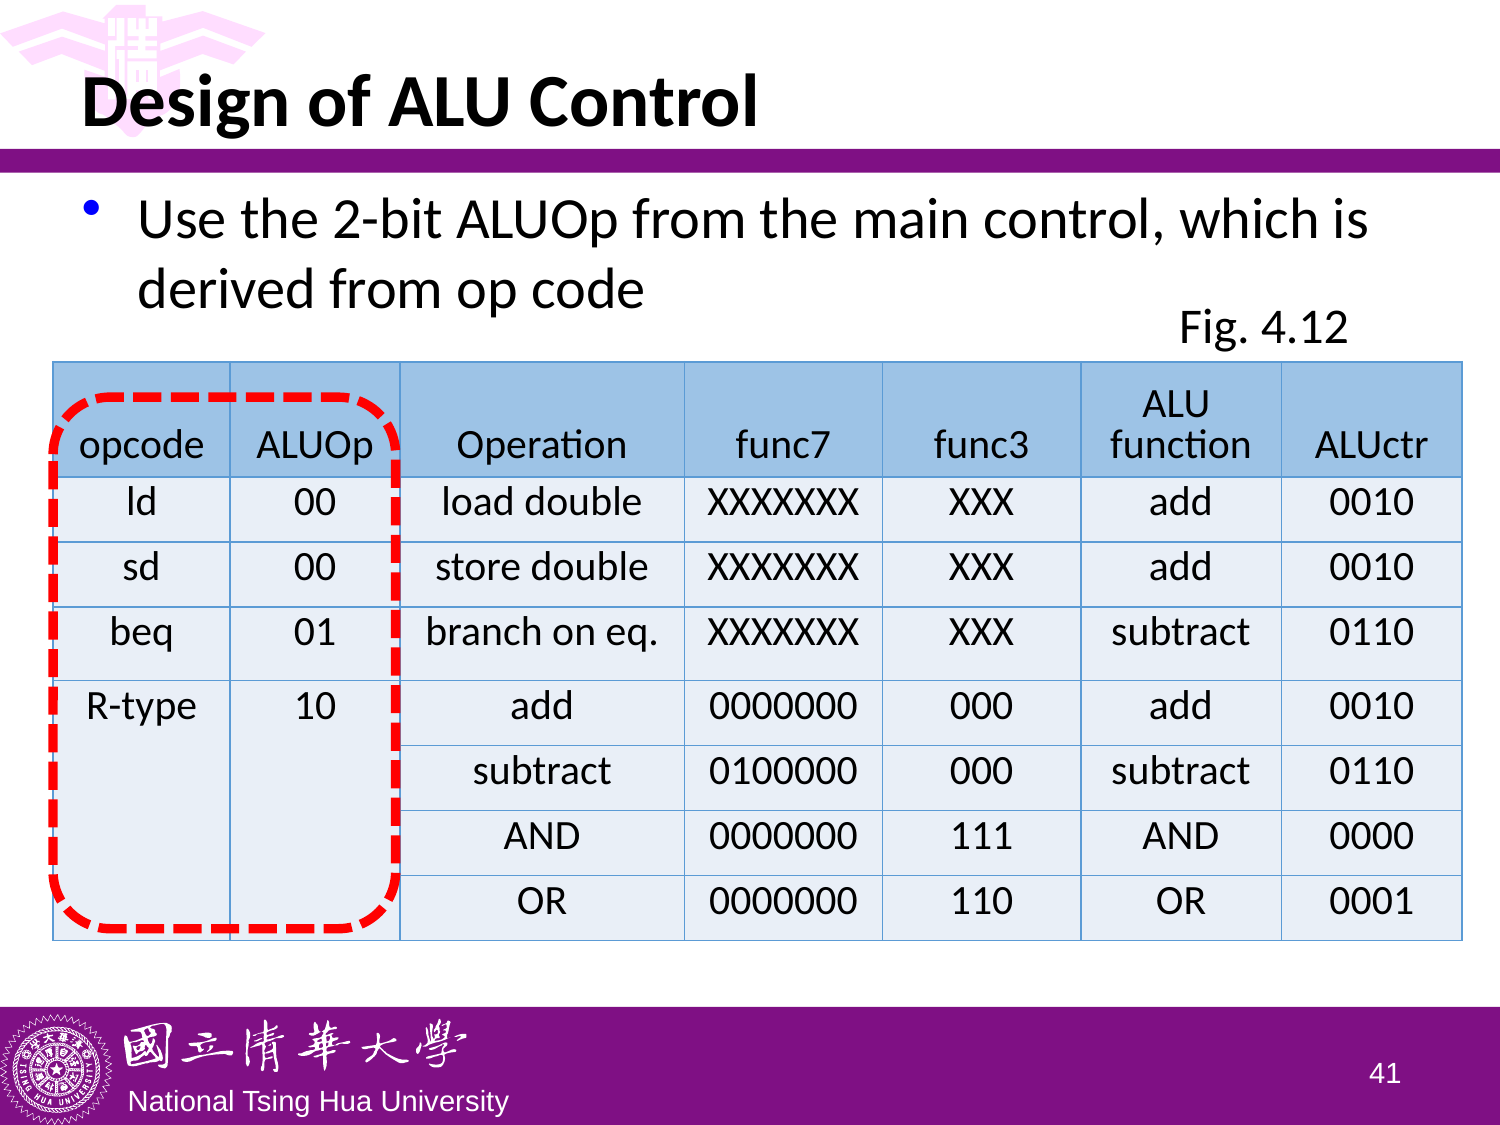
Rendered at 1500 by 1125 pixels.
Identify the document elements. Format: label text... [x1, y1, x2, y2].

table_cell add [1082, 648, 1281, 703]
table_cell XXXXXXX [685, 518, 882, 573]
table_cell subtract [1082, 705, 1281, 760]
table_cell load double [401, 461, 684, 516]
table_cell 0010 [1282, 518, 1461, 573]
table_cell subtract [401, 705, 684, 760]
table_cell XXXXXXX [685, 461, 882, 516]
table_cell branch on eq. [401, 574, 684, 647]
table_cell OR [401, 818, 684, 873]
table_cell 0010 [1282, 648, 1461, 703]
table_cell add [1082, 461, 1281, 516]
list Use the 2-bit ALUOp from the main control, which is derived from op code [66, 172, 1436, 361]
table_cell 0001 [1282, 818, 1461, 873]
table_header func3 [883, 363, 1080, 459]
table_cell XXX [883, 574, 1080, 647]
table_cell 0110 [1282, 574, 1461, 647]
table_cell 0000 [1282, 762, 1461, 817]
table_header ALUOp [231, 363, 399, 459]
table_header opcode [54, 363, 229, 439]
table_cell XXX [883, 518, 1080, 573]
text_box [53, 397, 396, 929]
table_cell 0000000 [685, 762, 882, 817]
list Use the 2-bit ALUOp from the main control, which is derived from op code [66, 875, 1436, 1003]
table_header Operation [401, 363, 684, 459]
table_cell store double [401, 518, 684, 573]
table_cell 0100000 [685, 705, 882, 760]
table_cell 0000000 [685, 648, 882, 703]
table_cell add [401, 648, 684, 703]
table_cell 0110 [1282, 705, 1461, 760]
table_cell subtract [1082, 574, 1281, 647]
table_cell 0010 [1282, 461, 1461, 516]
title Design of ALU Control [66, 37, 1436, 149]
table_cell AND [1082, 762, 1281, 817]
table_cell 0000000 [685, 818, 882, 873]
table_cell XXXXXXX [685, 574, 882, 647]
text_box Fig. 4.12 [1164, 285, 1365, 361]
table_cell AND [401, 762, 684, 817]
table_header ALUctr [1282, 363, 1461, 459]
table_header func7 [685, 363, 882, 459]
table_cell OR [1082, 818, 1281, 873]
table_cell add [1082, 518, 1281, 573]
table_cell 000 [883, 705, 1080, 760]
table_cell XXX [883, 461, 1080, 516]
slide_number 40 [1104, 1021, 1417, 1097]
table_cell 111 [883, 762, 1080, 817]
table_cell 000 [883, 648, 1080, 703]
table_cell 110 [883, 818, 1080, 873]
table_header ALU function [1082, 363, 1281, 459]
